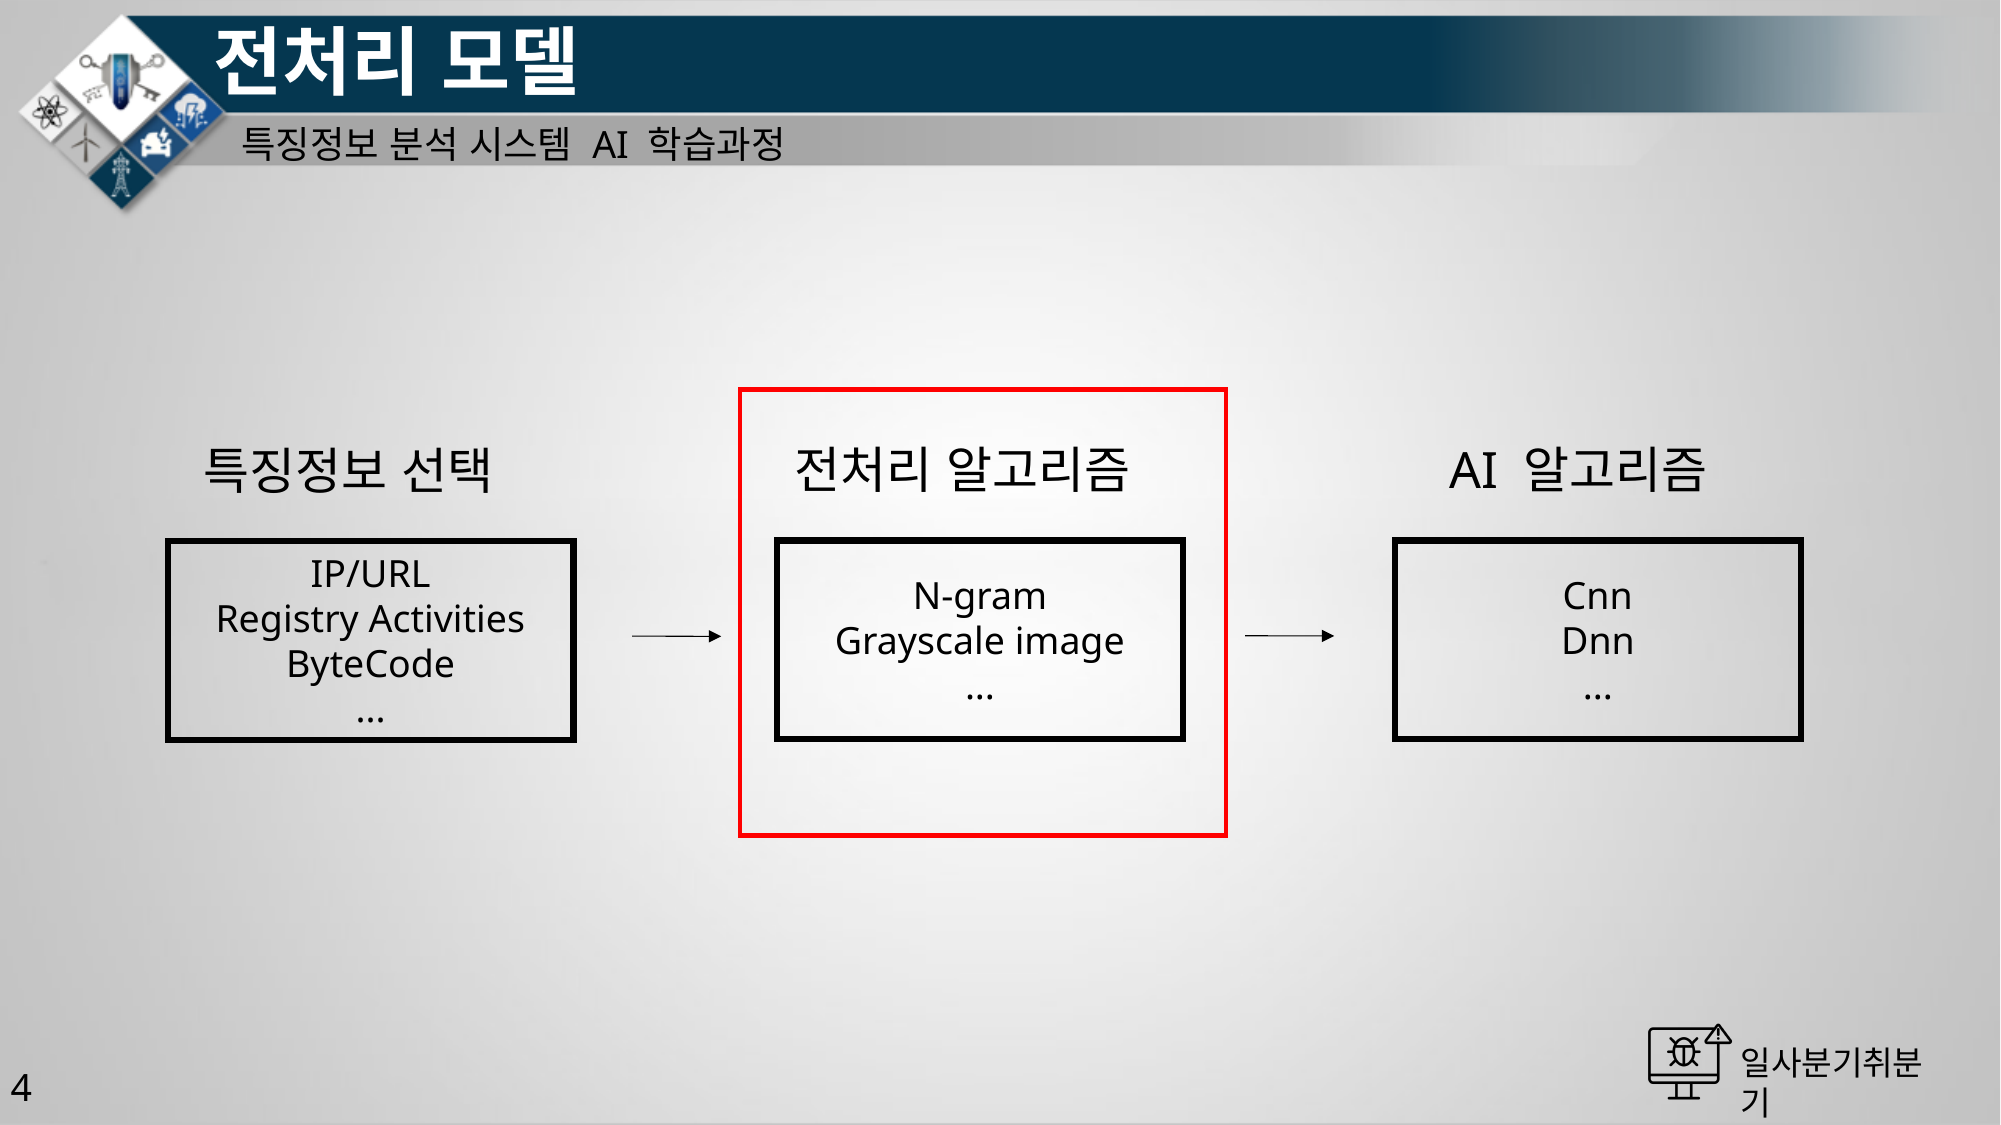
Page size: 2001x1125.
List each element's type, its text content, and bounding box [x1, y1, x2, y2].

picture [0, 0, 2001, 1125]
text_box IP/URL Registry Activities ByteCode ... [167, 540, 574, 741]
text_box [739, 388, 1227, 836]
text_box AI 알고리즘 [1434, 431, 1739, 507]
title 전처리 모델 [198, 17, 1924, 114]
text_box 특징정보 선택 [188, 431, 570, 507]
text_box 특징정보 분석 시스템 AI 학습과정 [226, 113, 801, 174]
text_box Cnn Dnn ... [1394, 539, 1802, 740]
